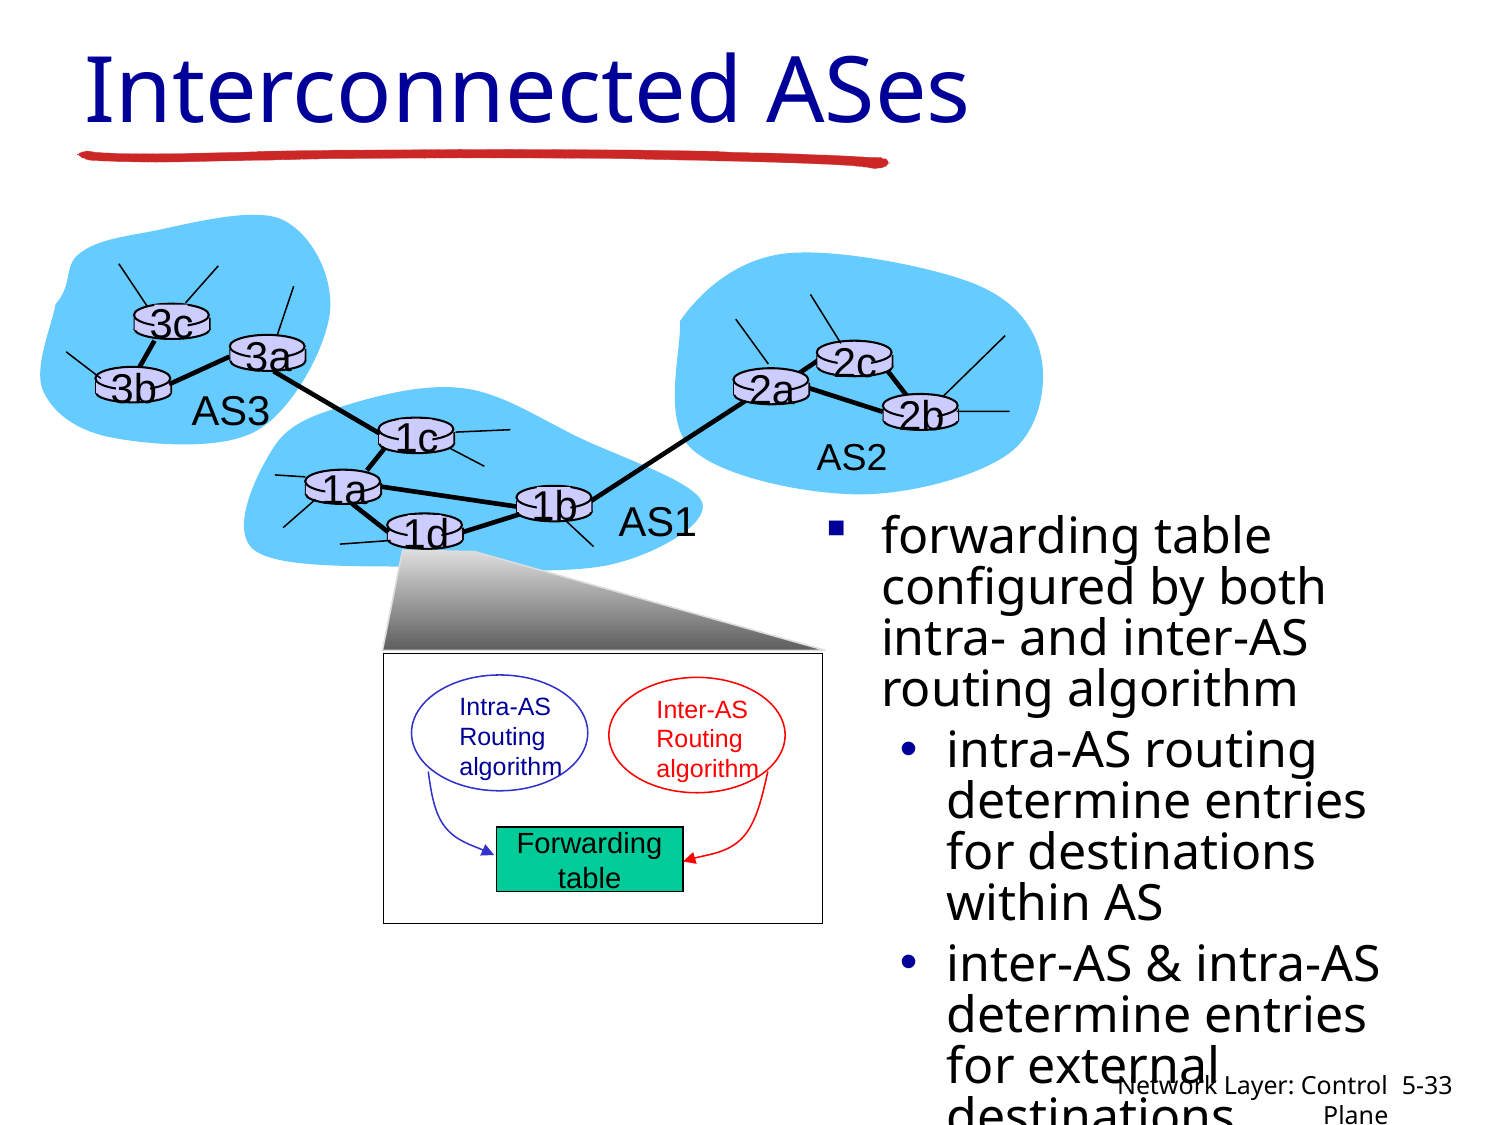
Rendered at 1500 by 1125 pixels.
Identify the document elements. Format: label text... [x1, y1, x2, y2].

title Interconnected ASes [69, 37, 1345, 134]
picture [73, 144, 900, 174]
list forwarding table configured by both intra- and inter-AS routing algorithm intra-AS routing determine entries for destinations within AS inter-AS & intra-AS determine entries for external destinations [809, 505, 1465, 1064]
footer Network Layer: Control Plane [1045, 1062, 1404, 1102]
slide_number 5-33 [1387, 1062, 1478, 1107]
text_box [33, 205, 1048, 924]
